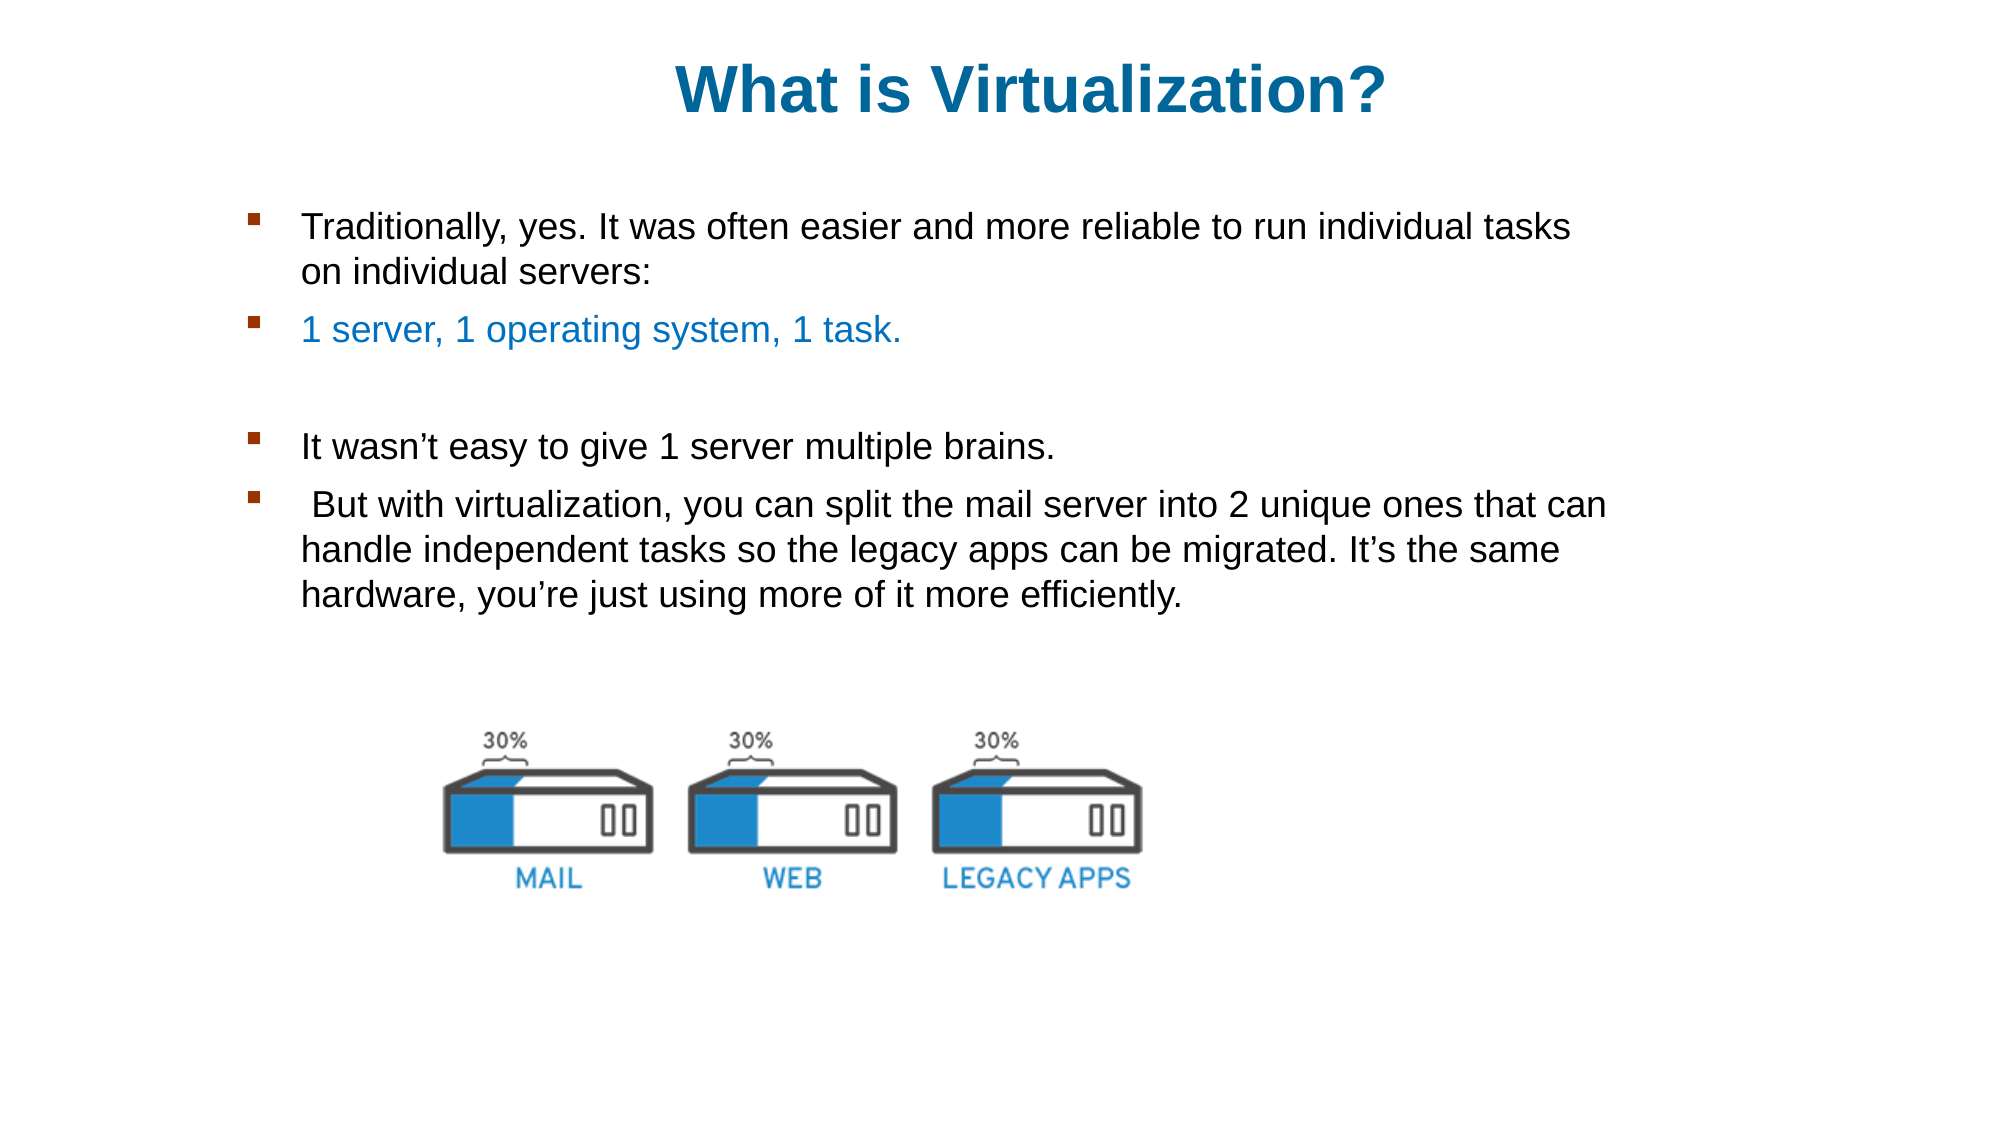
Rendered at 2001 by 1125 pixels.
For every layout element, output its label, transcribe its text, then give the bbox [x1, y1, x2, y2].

list Traditionally, yes. It was often easier and more reliable to run individual tasks on individual servers: 1 server, 1 operating system, 1 task. It wasn’t easy to give 1 server multiple brains. But with virtualization, you can split the mail server into 2 unique ones that can handle independent tasks so the legacy apps can be migrated. It’s the same hardware, you’re just using more of it more efficiently. [229, 194, 1633, 931]
picture [401, 705, 1184, 911]
title What is Virtualization? [402, 38, 1663, 134]
